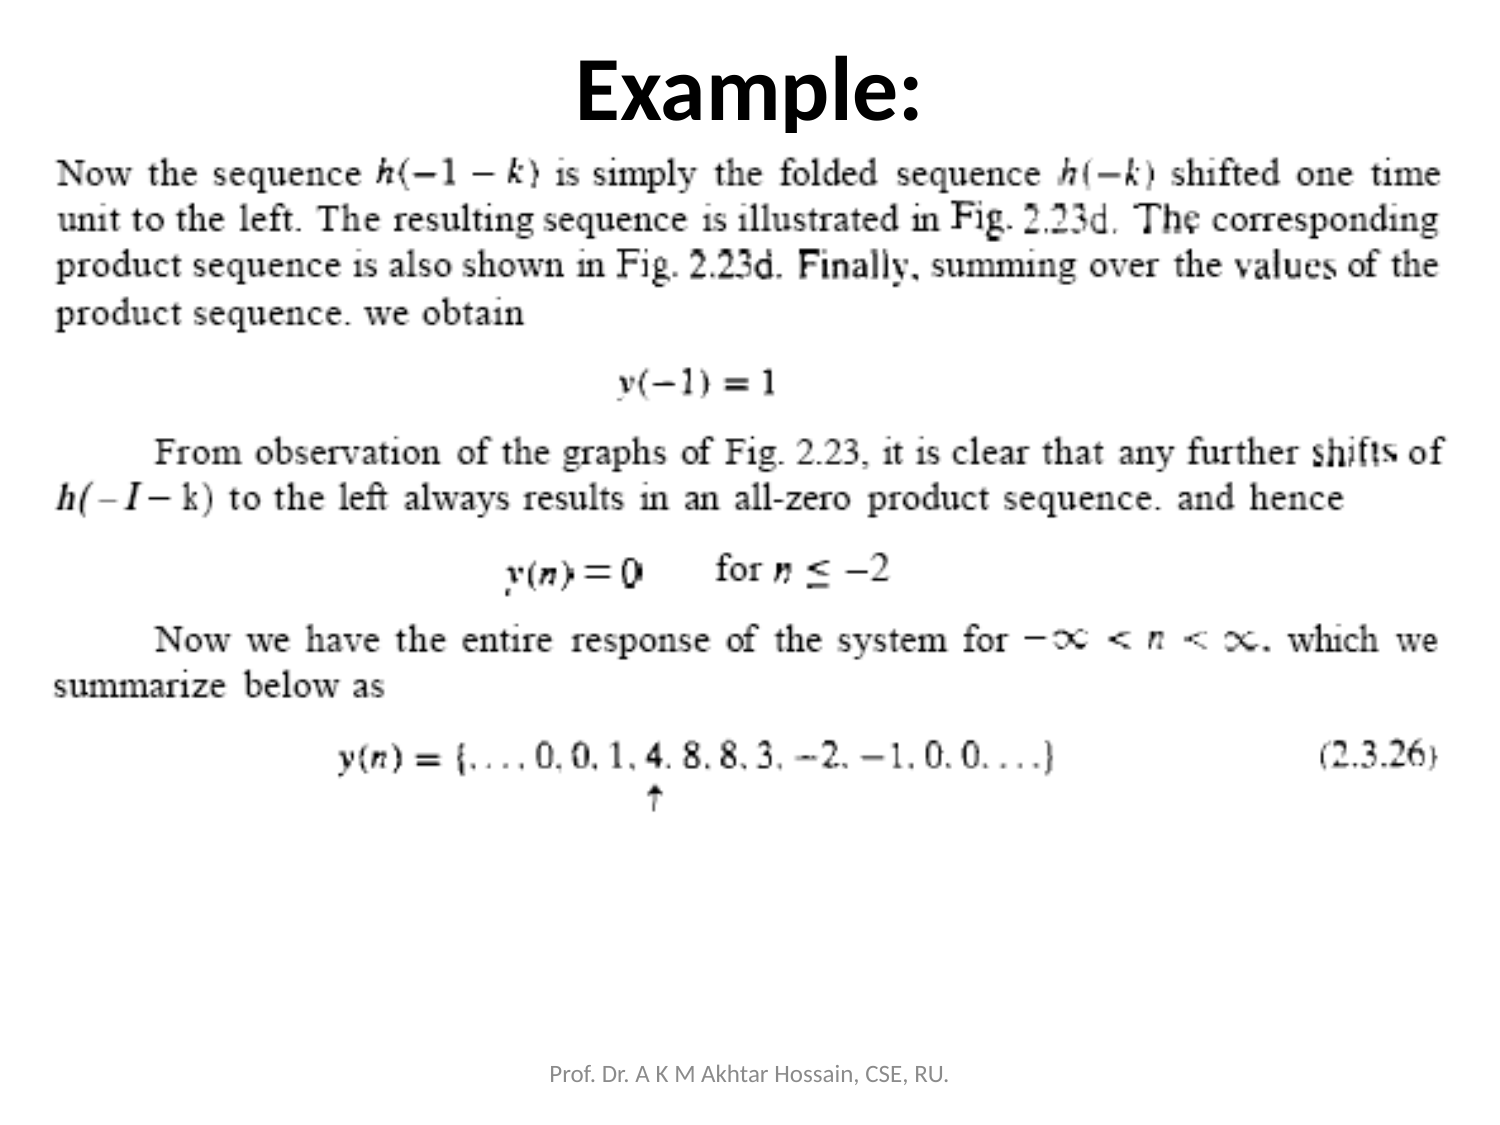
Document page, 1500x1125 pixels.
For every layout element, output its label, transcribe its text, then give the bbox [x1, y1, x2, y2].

title Example: [75, 45, 1425, 132]
picture [0, 133, 1472, 841]
footer Prof. Dr. A K M Akhtar Hossain, CSE, RU. [512, 1042, 988, 1103]
